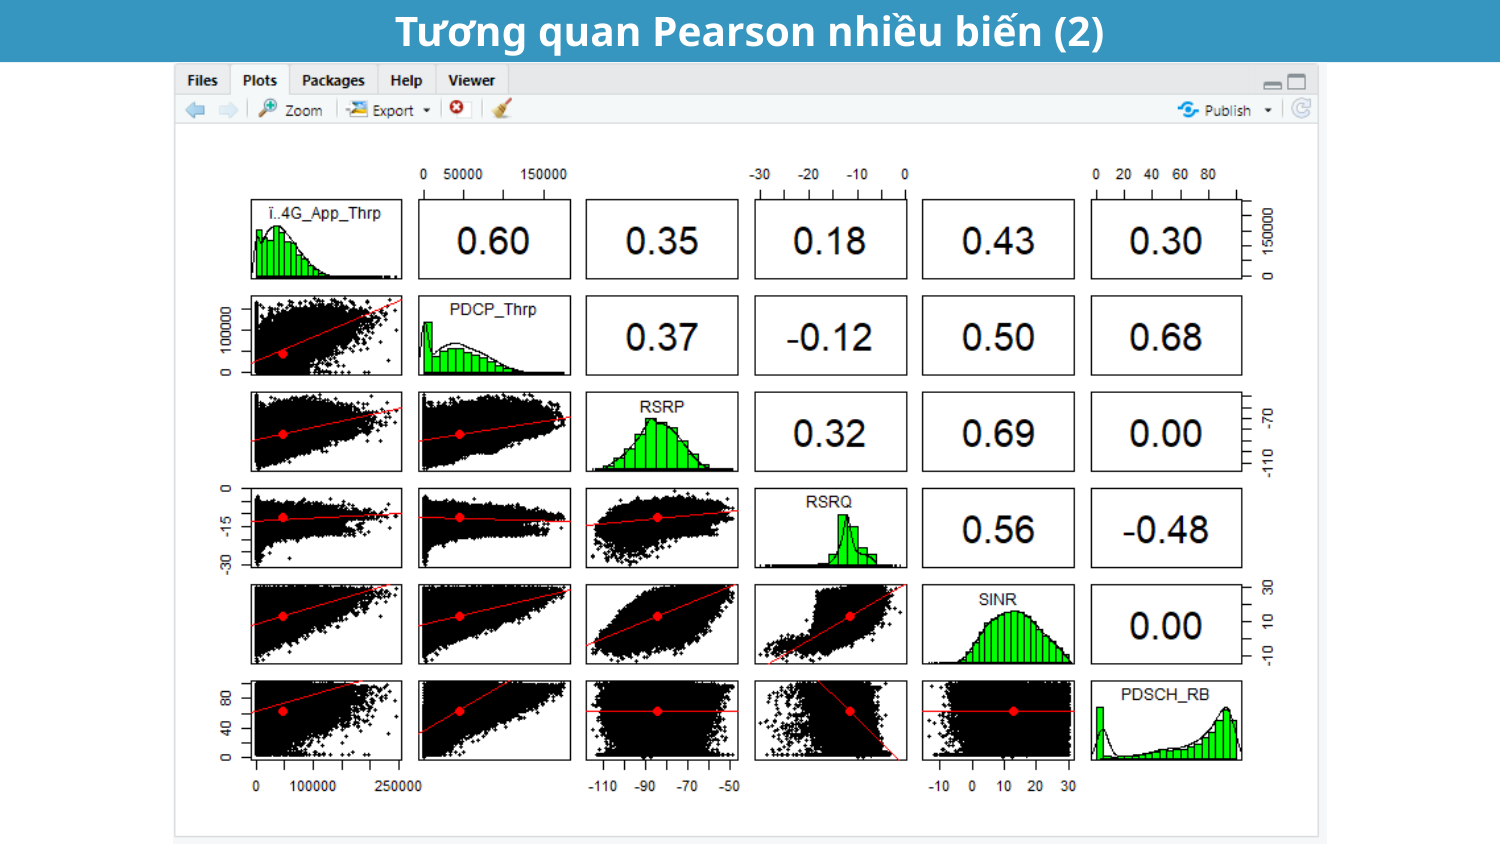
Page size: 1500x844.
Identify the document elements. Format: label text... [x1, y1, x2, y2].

text_box Tương quan Pearson nhiều biến (2) [0, 0, 1500, 63]
picture [173, 62, 1327, 844]
